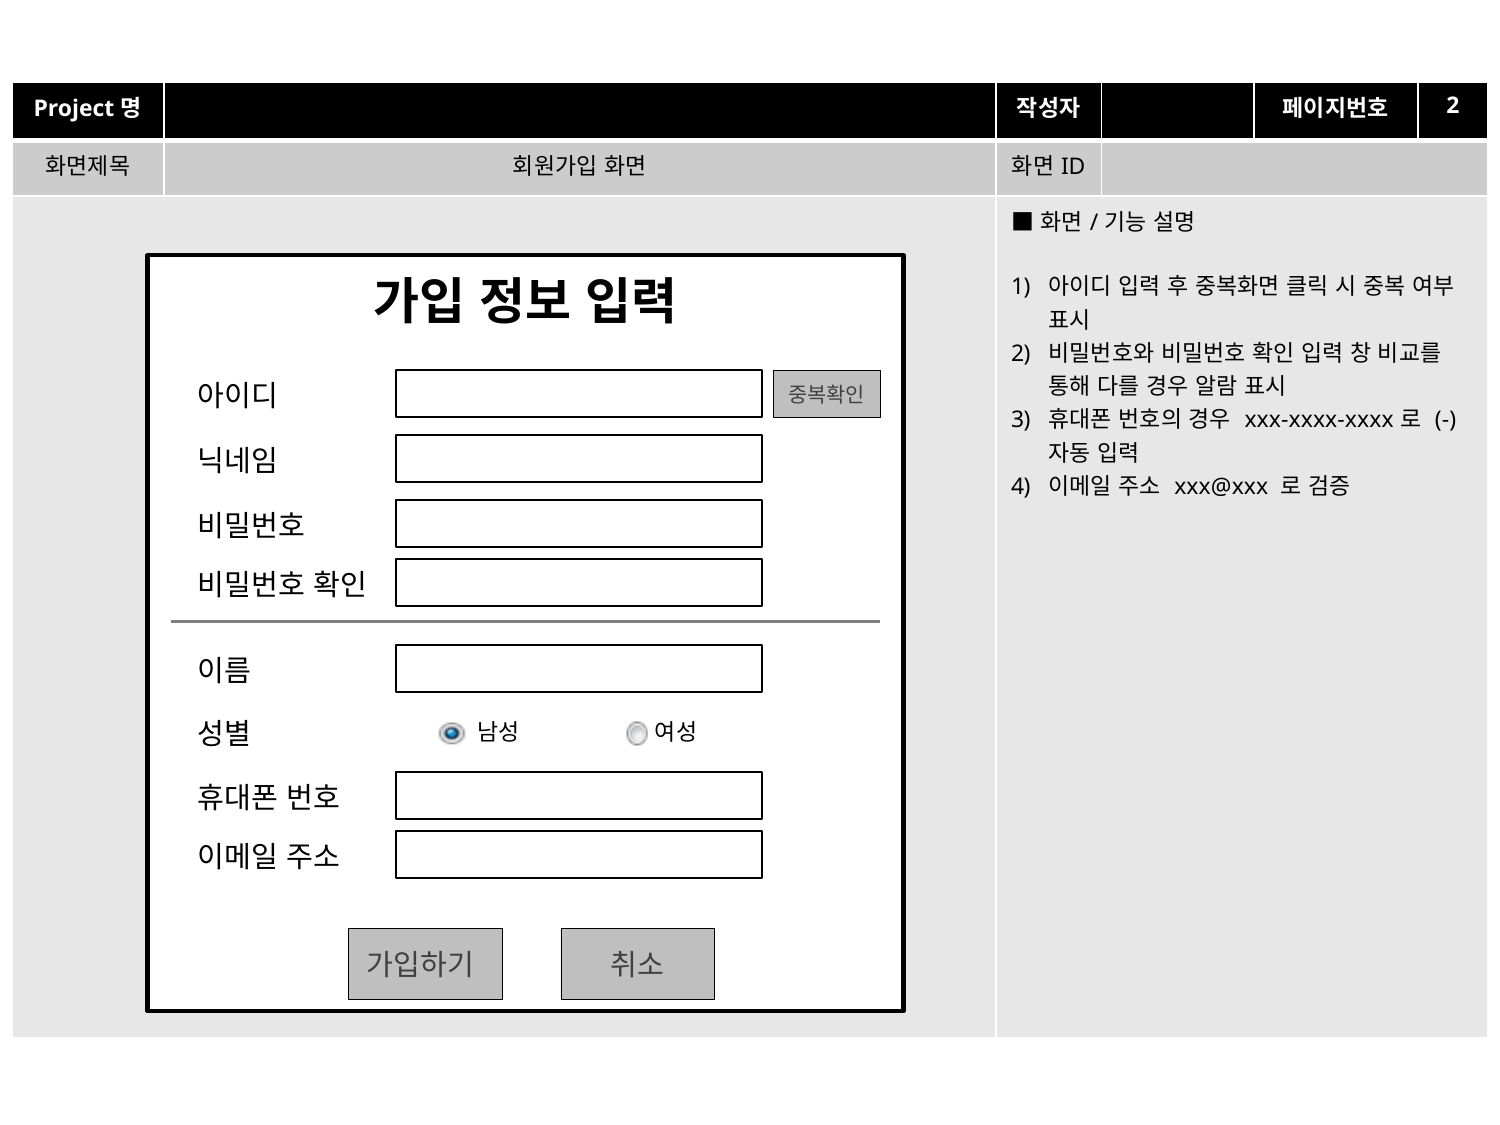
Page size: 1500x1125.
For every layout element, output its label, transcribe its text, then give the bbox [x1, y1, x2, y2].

text_box [394, 643, 764, 694]
text_box 닉네임 [182, 434, 302, 485]
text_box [619, 712, 727, 752]
table_header [1102, 83, 1253, 138]
text_box 비밀번호 [182, 500, 337, 550]
text_box 휴대폰 번호 [182, 771, 396, 822]
text_box 아이디 [182, 370, 302, 420]
table_cell 회원가입 화면 [165, 143, 995, 195]
table_header 페이지번호 [1255, 83, 1417, 138]
text_box 성별 [182, 708, 302, 758]
text_box [394, 770, 764, 821]
text_box 가입하기 [346, 927, 504, 1002]
table_cell 화면ID [997, 143, 1101, 195]
text_box 이름 [182, 645, 302, 695]
text_box [394, 368, 764, 419]
table_header [165, 83, 995, 138]
table_header 2 [1419, 83, 1487, 138]
table_header Project명 [13, 83, 163, 138]
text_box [430, 713, 523, 750]
text_box [394, 829, 764, 880]
table_header 작성자 [997, 83, 1101, 138]
text_box [394, 557, 764, 608]
text_box [394, 433, 764, 484]
table_cell [13, 197, 995, 1037]
text_box 취소 [559, 927, 717, 1002]
text_box 가입 정보 입력 [336, 262, 715, 337]
text_box [145, 253, 906, 1013]
text_box [394, 498, 764, 549]
text_box 비밀번호 확인 [182, 559, 408, 609]
text_box 중복확인 [771, 368, 882, 419]
table_cell ■화면/기능 설명 아이디 입력 후 중복화면 클릭 시 중복 여부 표시 비밀번호와 비밀번호 확인 입력 창 비교를 통해 다를 경우 알람 표시 휴대폰 번호의 경우 xxx-xxxx-xxxx로 (-) 자동 입력 이메일 주소 xxx@xxx 로 검증 [997, 197, 1487, 1037]
table_cell 화면제목 [13, 143, 163, 195]
text_box 이메일 주소 [182, 830, 396, 881]
table_cell [1102, 143, 1487, 195]
